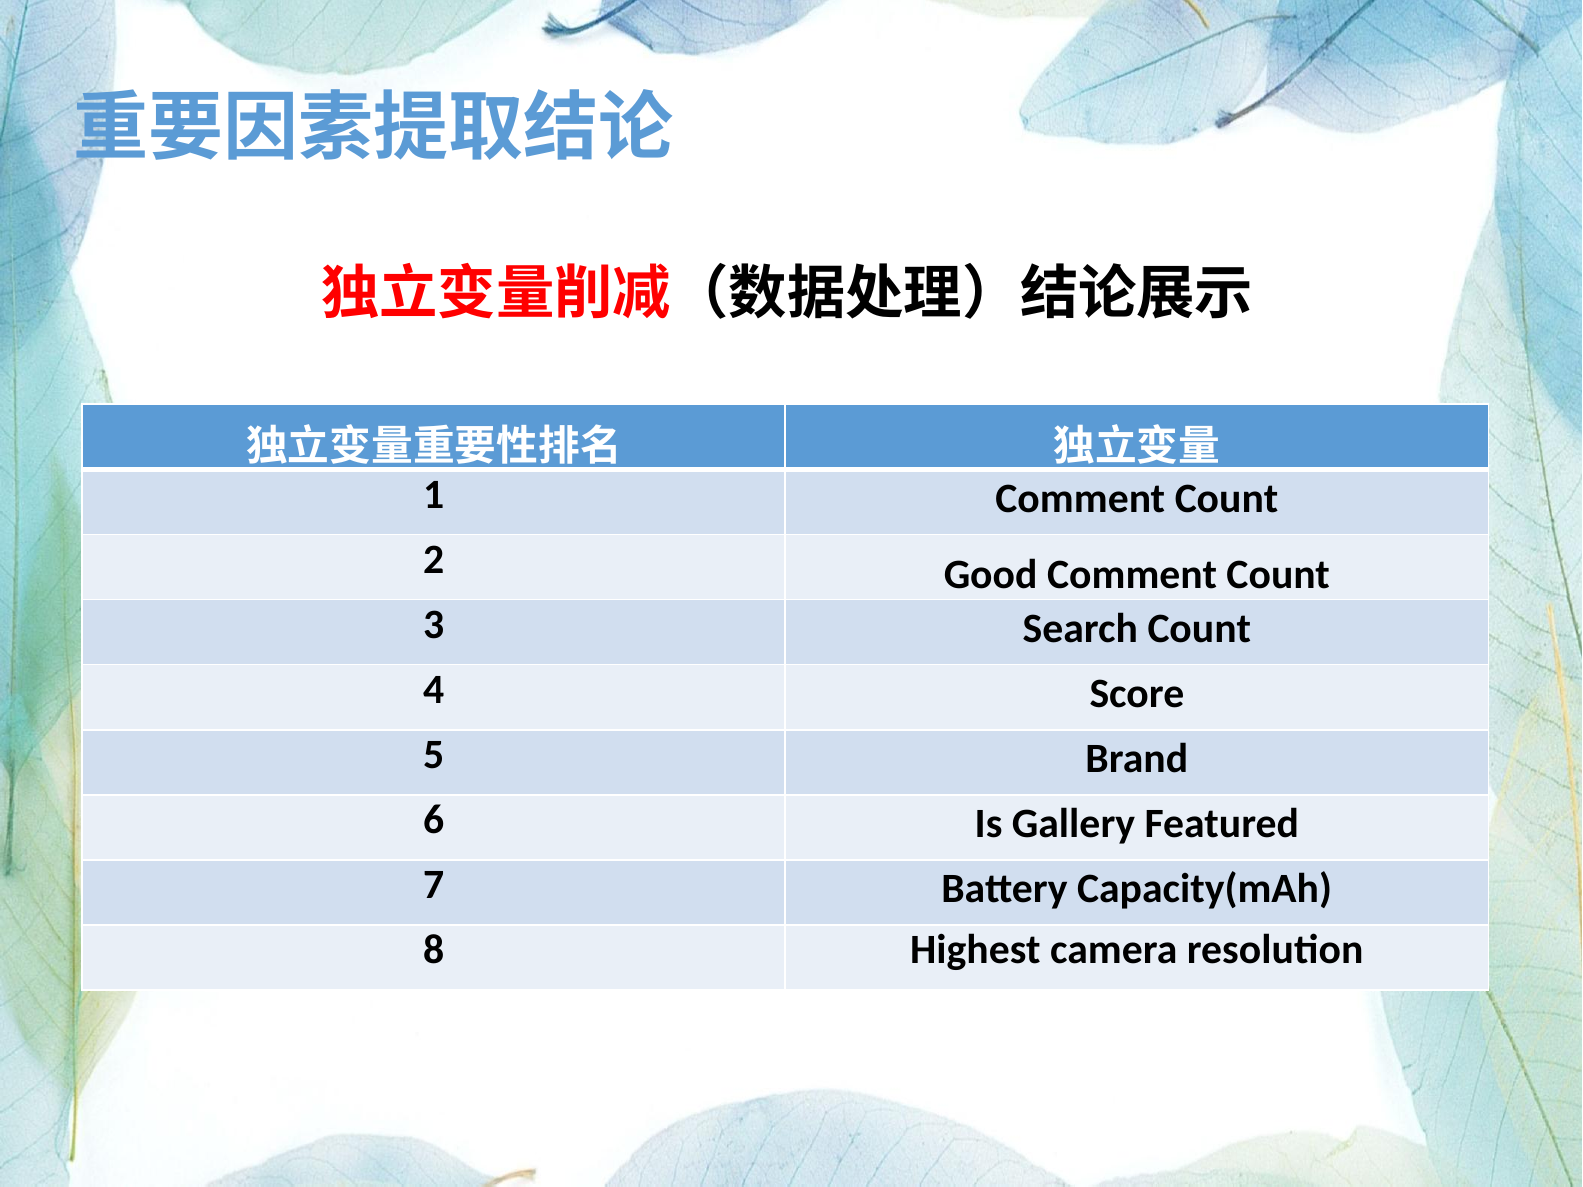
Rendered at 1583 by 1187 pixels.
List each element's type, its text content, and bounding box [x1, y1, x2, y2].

table_cell 4 [83, 665, 784, 729]
table_cell 8 [83, 926, 784, 989]
table_cell Highest camera resolution [786, 926, 1488, 989]
table_cell Brand [786, 731, 1488, 794]
table_cell Comment Count [786, 472, 1488, 534]
table_cell 5 [83, 731, 784, 794]
table_cell Search Count [786, 600, 1488, 664]
text_box 独立变量削减（数据处理）结论展示 [306, 248, 1358, 333]
picture [0, 0, 1582, 1187]
table_cell Score [786, 665, 1488, 729]
table_cell 3 [83, 600, 784, 664]
table_cell 1 [83, 472, 784, 534]
table_cell Good Comment Count [786, 535, 1488, 599]
table_header 独立变量重要性排名 [83, 405, 784, 467]
table_cell 7 [83, 861, 784, 924]
table_cell Battery Capacity(mAh) [786, 861, 1488, 924]
text_box 重要因素提取结论 [58, 26, 815, 176]
table_header 独立变量 [786, 405, 1488, 467]
table_cell Is Gallery Featured [786, 796, 1488, 859]
table_cell 2 [83, 535, 784, 599]
table_cell 6 [83, 796, 784, 859]
